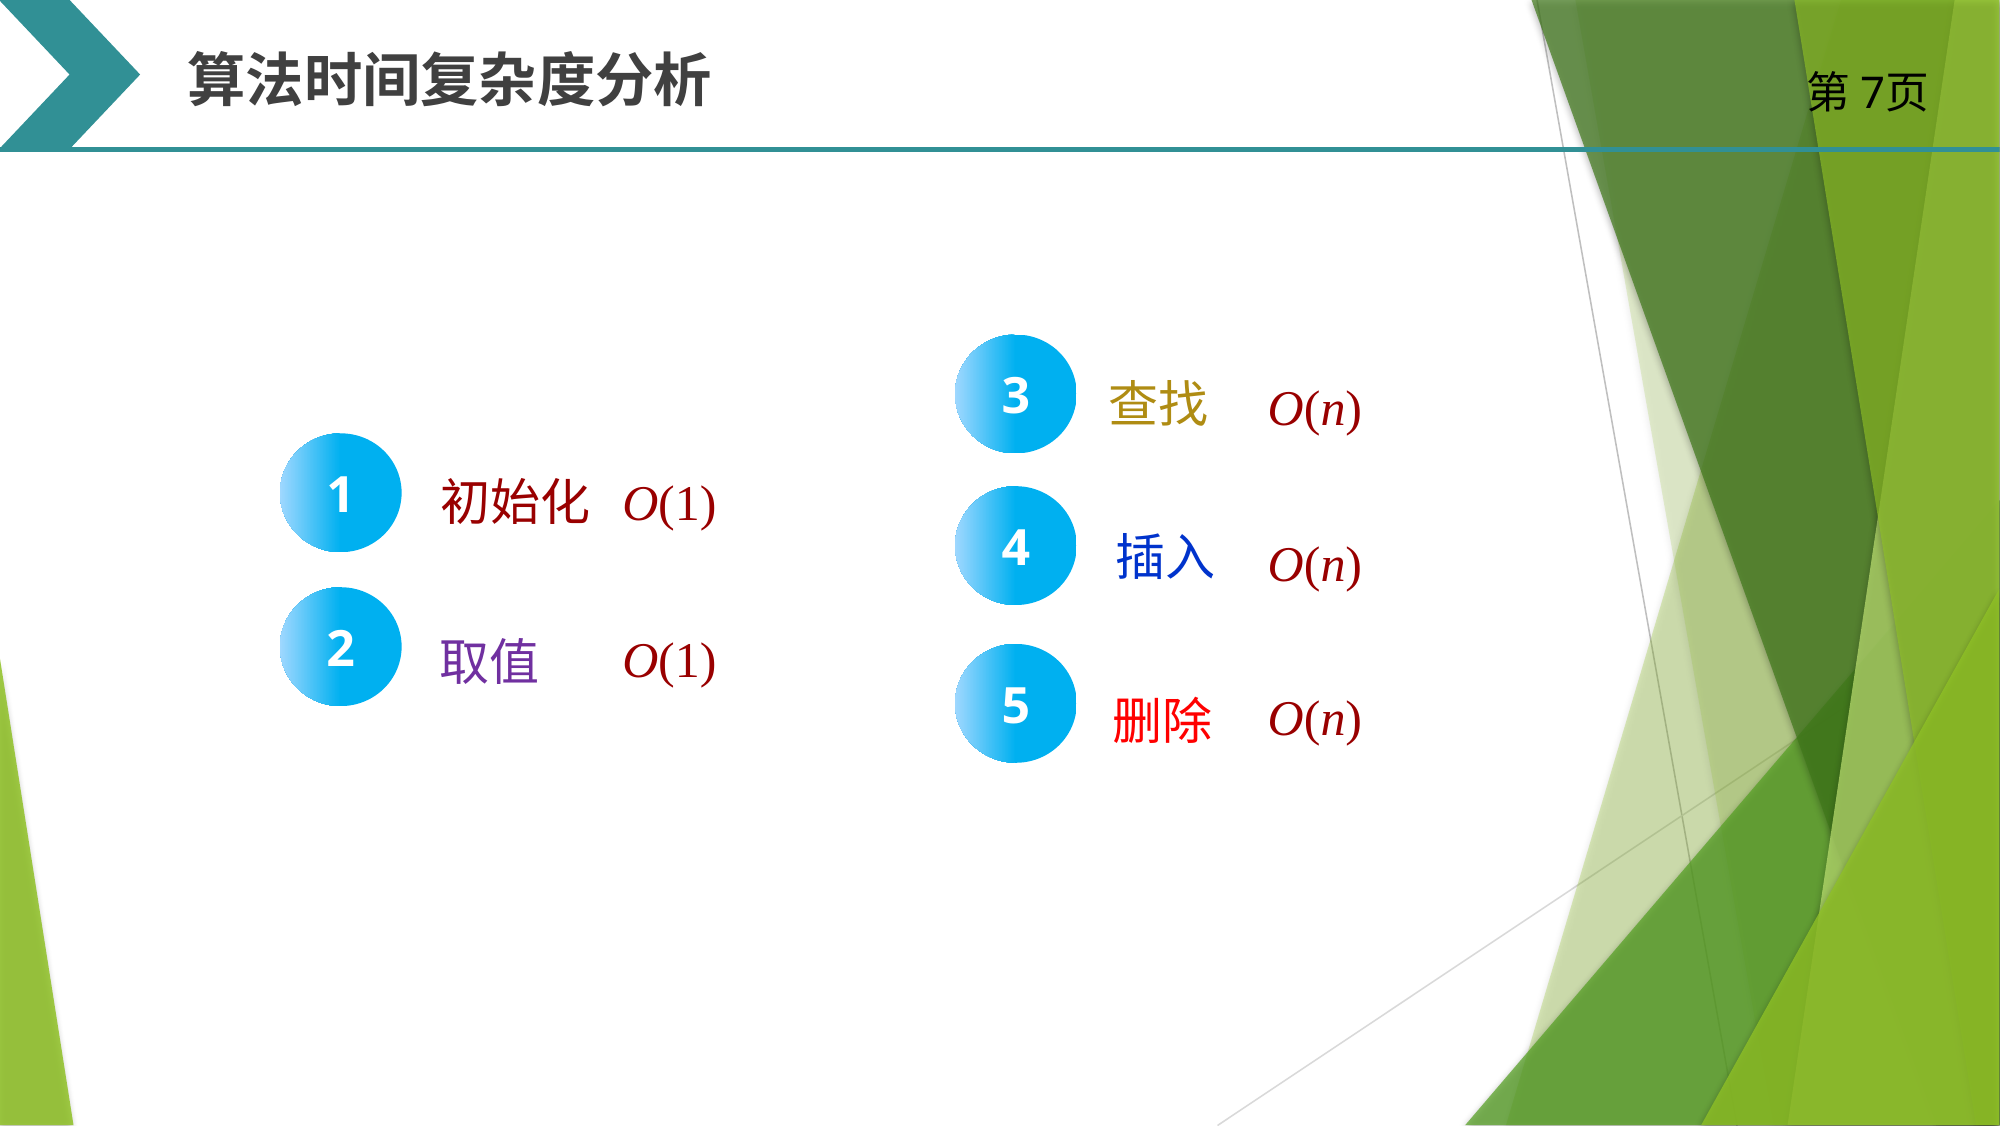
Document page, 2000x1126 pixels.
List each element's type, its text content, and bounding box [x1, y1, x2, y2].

text_box O(n) [1252, 647, 1378, 753]
text_box 初始化 [425, 433, 606, 538]
text_box 取值 [424, 592, 555, 698]
text_box 查找 [1093, 334, 1224, 440]
text_box 3 [953, 332, 1079, 455]
text_box 4 [953, 484, 1079, 607]
text_box O(n) [1252, 494, 1378, 600]
text_box 算法时间复杂度分析 [173, 35, 823, 121]
text_box [0, 0, 142, 148]
text_box O(1) [607, 433, 732, 538]
text_box 插入 [1100, 488, 1230, 593]
text_box O(n) [1252, 338, 1378, 443]
text_box 5 [953, 642, 1079, 765]
text_box 2 [278, 585, 404, 708]
text_box O(1) [607, 590, 732, 695]
text_box 删除 [1098, 652, 1228, 757]
text_box 1 [278, 431, 404, 554]
